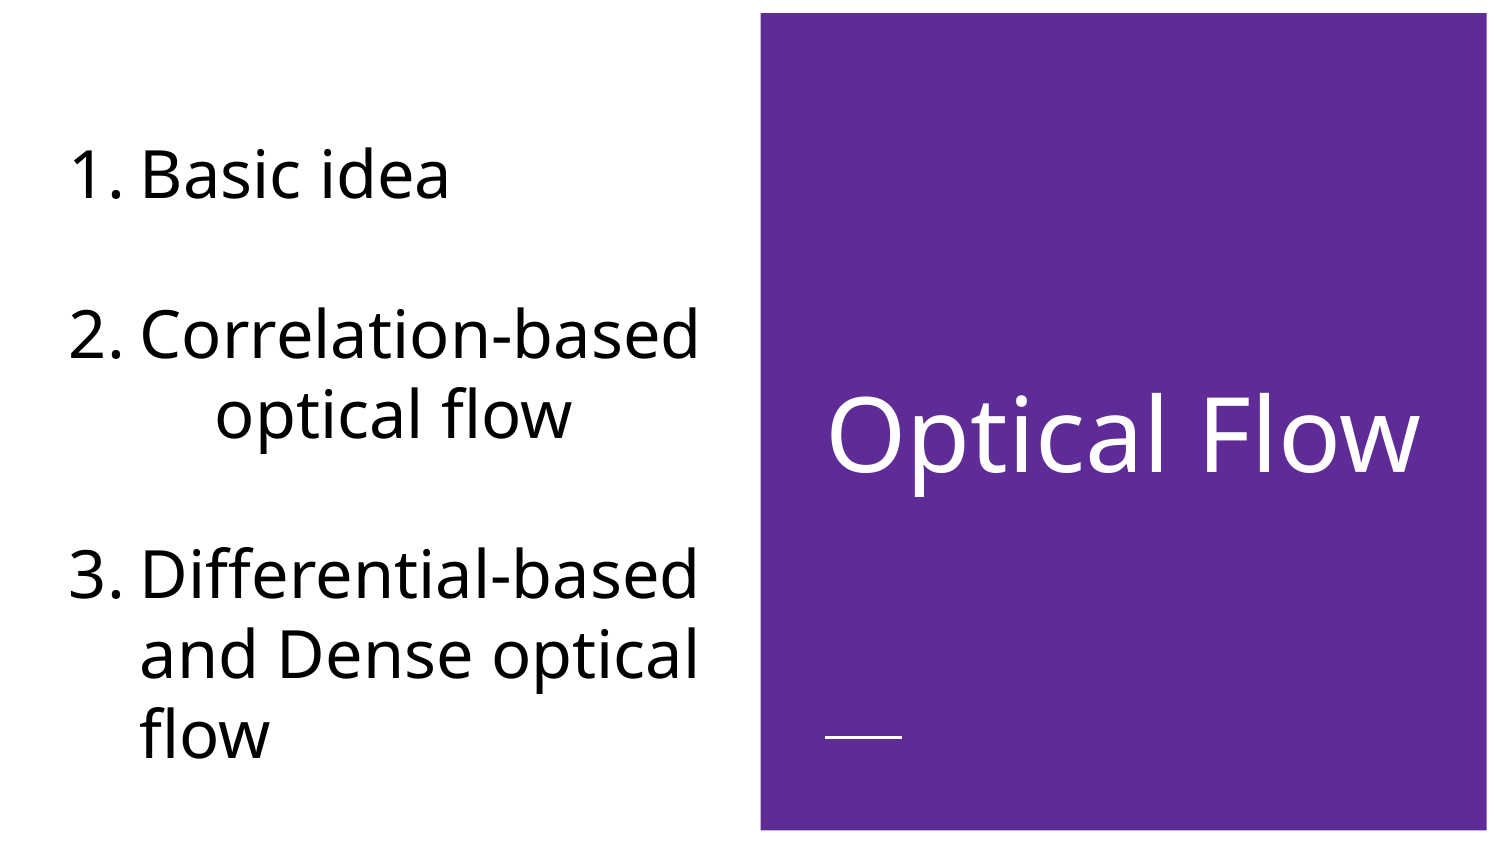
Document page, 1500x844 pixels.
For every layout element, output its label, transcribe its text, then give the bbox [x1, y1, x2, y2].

list Optical Flow [810, 118, 1440, 725]
title Basic idea Correlation-based optical flow Differential-based and Dense optical flow [49, 57, 746, 787]
